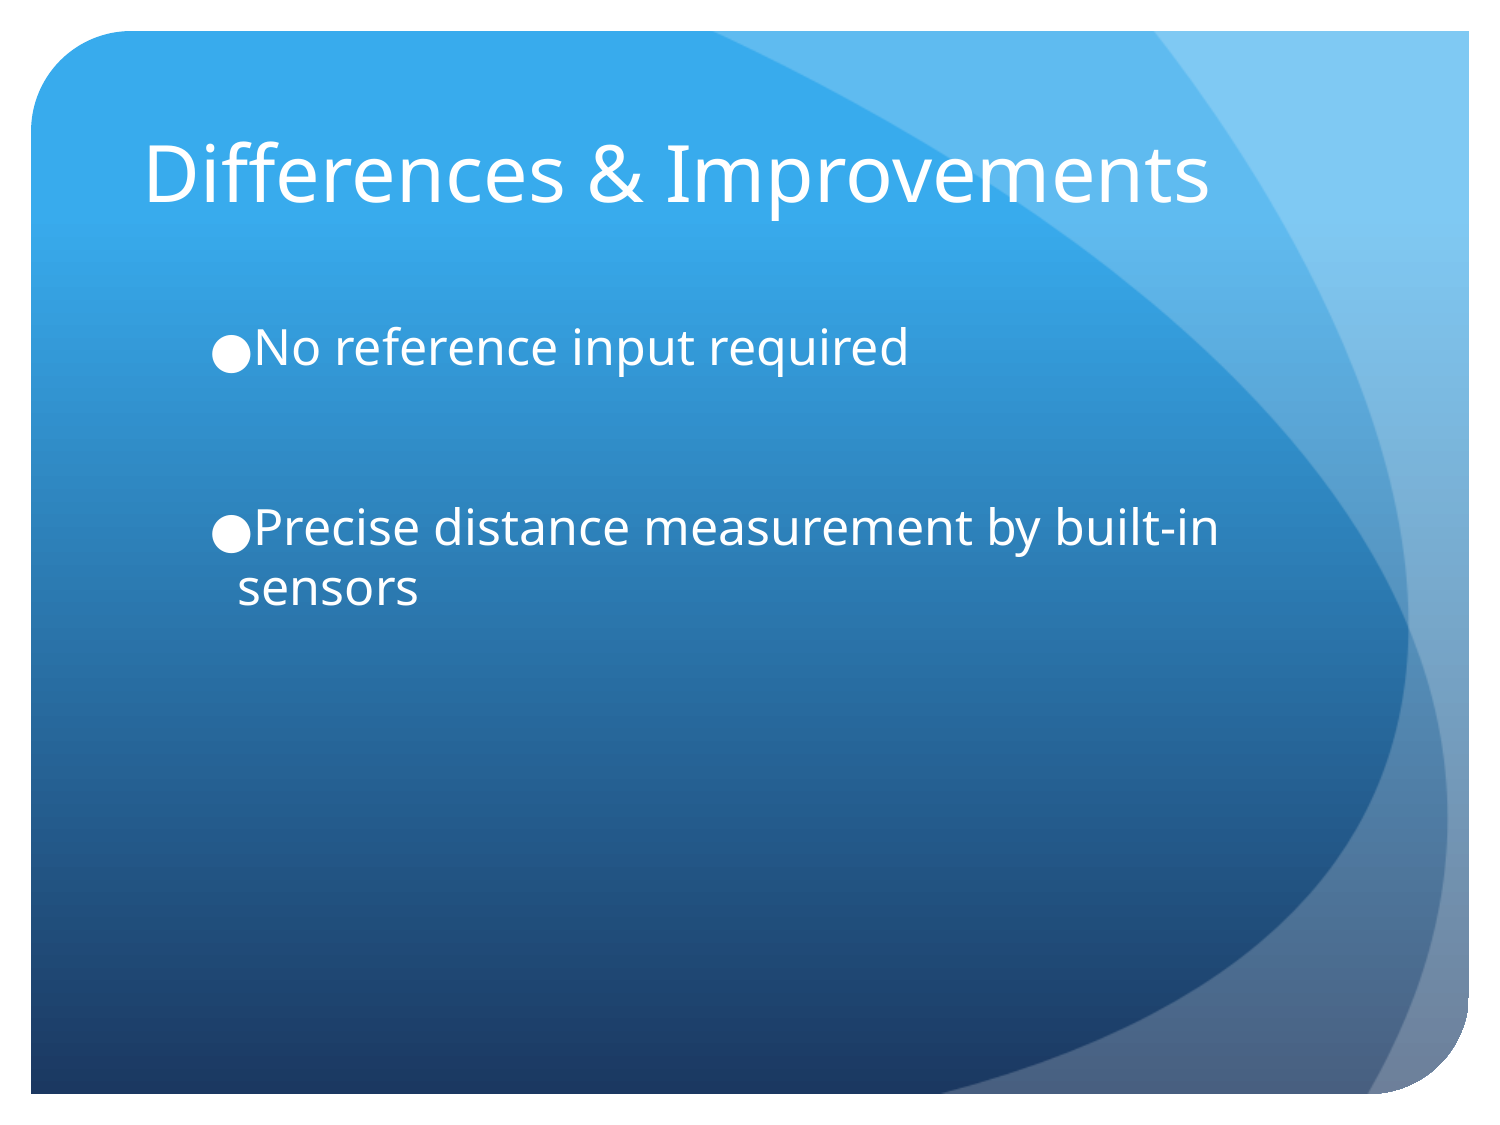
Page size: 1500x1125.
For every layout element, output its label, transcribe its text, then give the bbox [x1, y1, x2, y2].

picture [24, 30, 1473, 1094]
list No reference input required Precise distance measurement by built-in sensors [127, 299, 1372, 991]
title Differences & Improvements [127, 62, 1372, 234]
